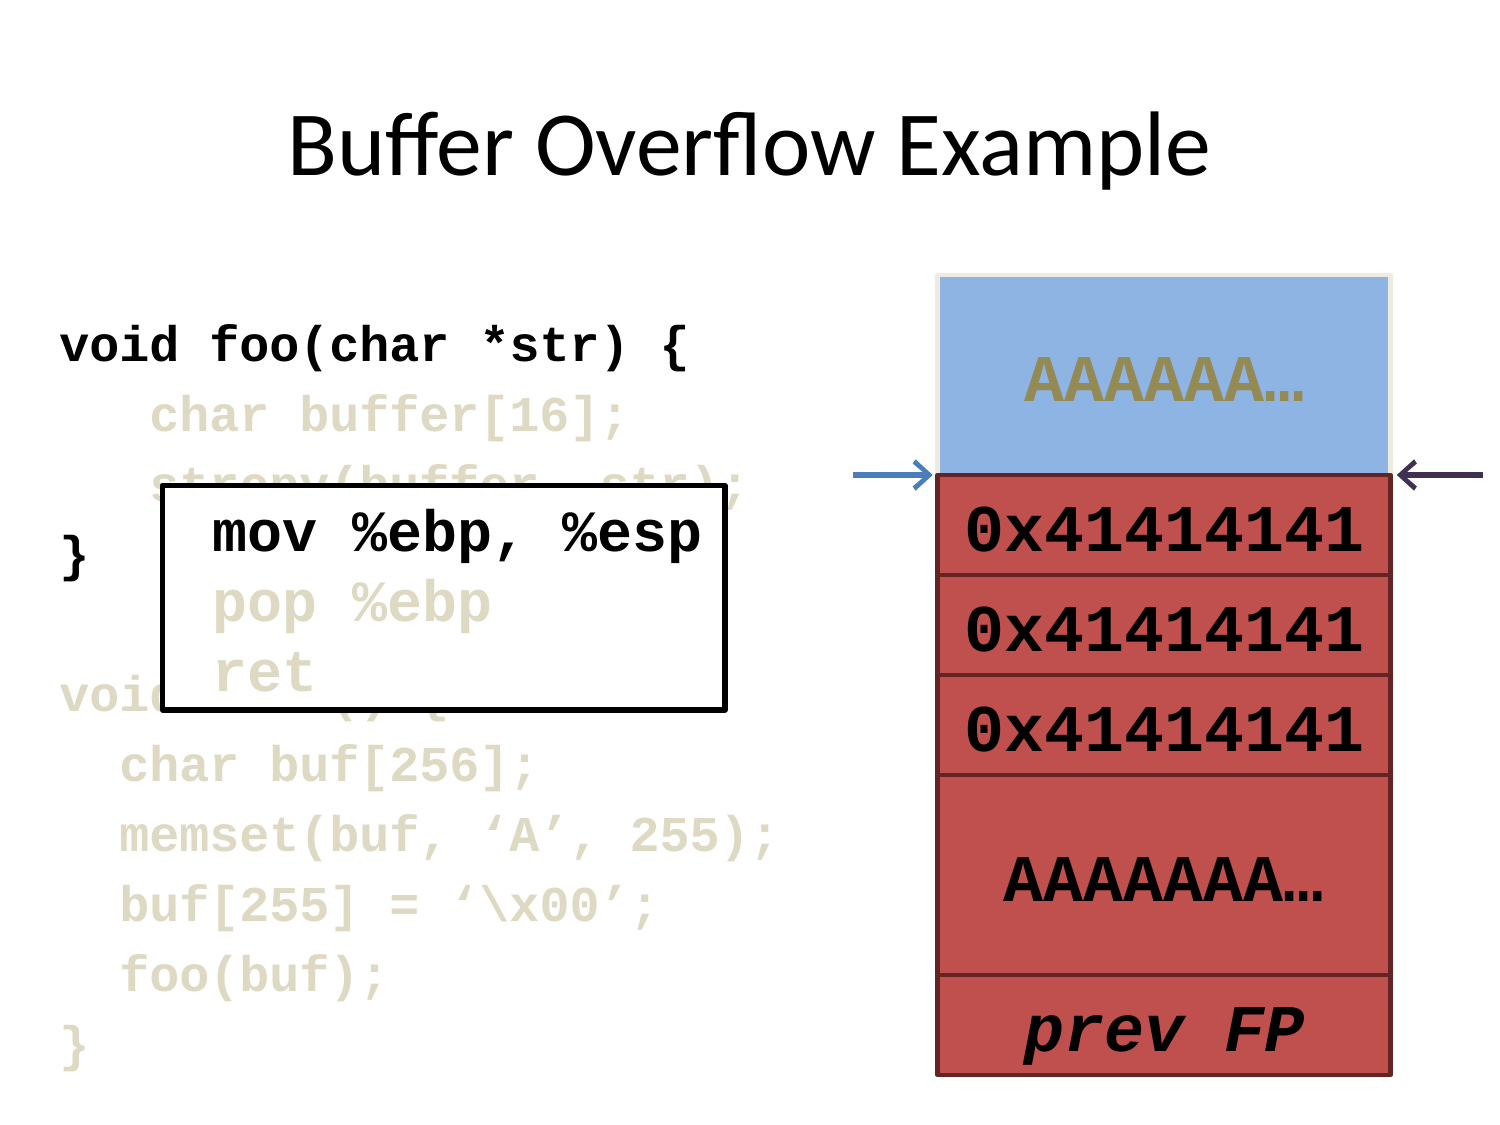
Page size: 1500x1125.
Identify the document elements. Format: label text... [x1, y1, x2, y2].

text_box prev FP [935, 973, 1393, 1077]
text_box 0x41414141 [935, 473, 1393, 577]
title Buffer Overflow Example [75, 45, 1425, 233]
text_box AAAAAAA… [935, 777, 1393, 973]
text_box 0x41414141 [935, 677, 1393, 777]
text_box AAAAAA… [935, 273, 1393, 473]
list void foo(char *str) { char buffer[16]; strcpy(buffer, str); } void main() { char buf[256]; memset(buf, ‘A’, 255); buf[255] = ‘\x00’; foo(buf); } [24, 303, 1375, 1063]
text_box mov %ebp, %esp pop %ebp ret [162, 485, 725, 710]
text_box 0x41414141 [935, 577, 1393, 677]
